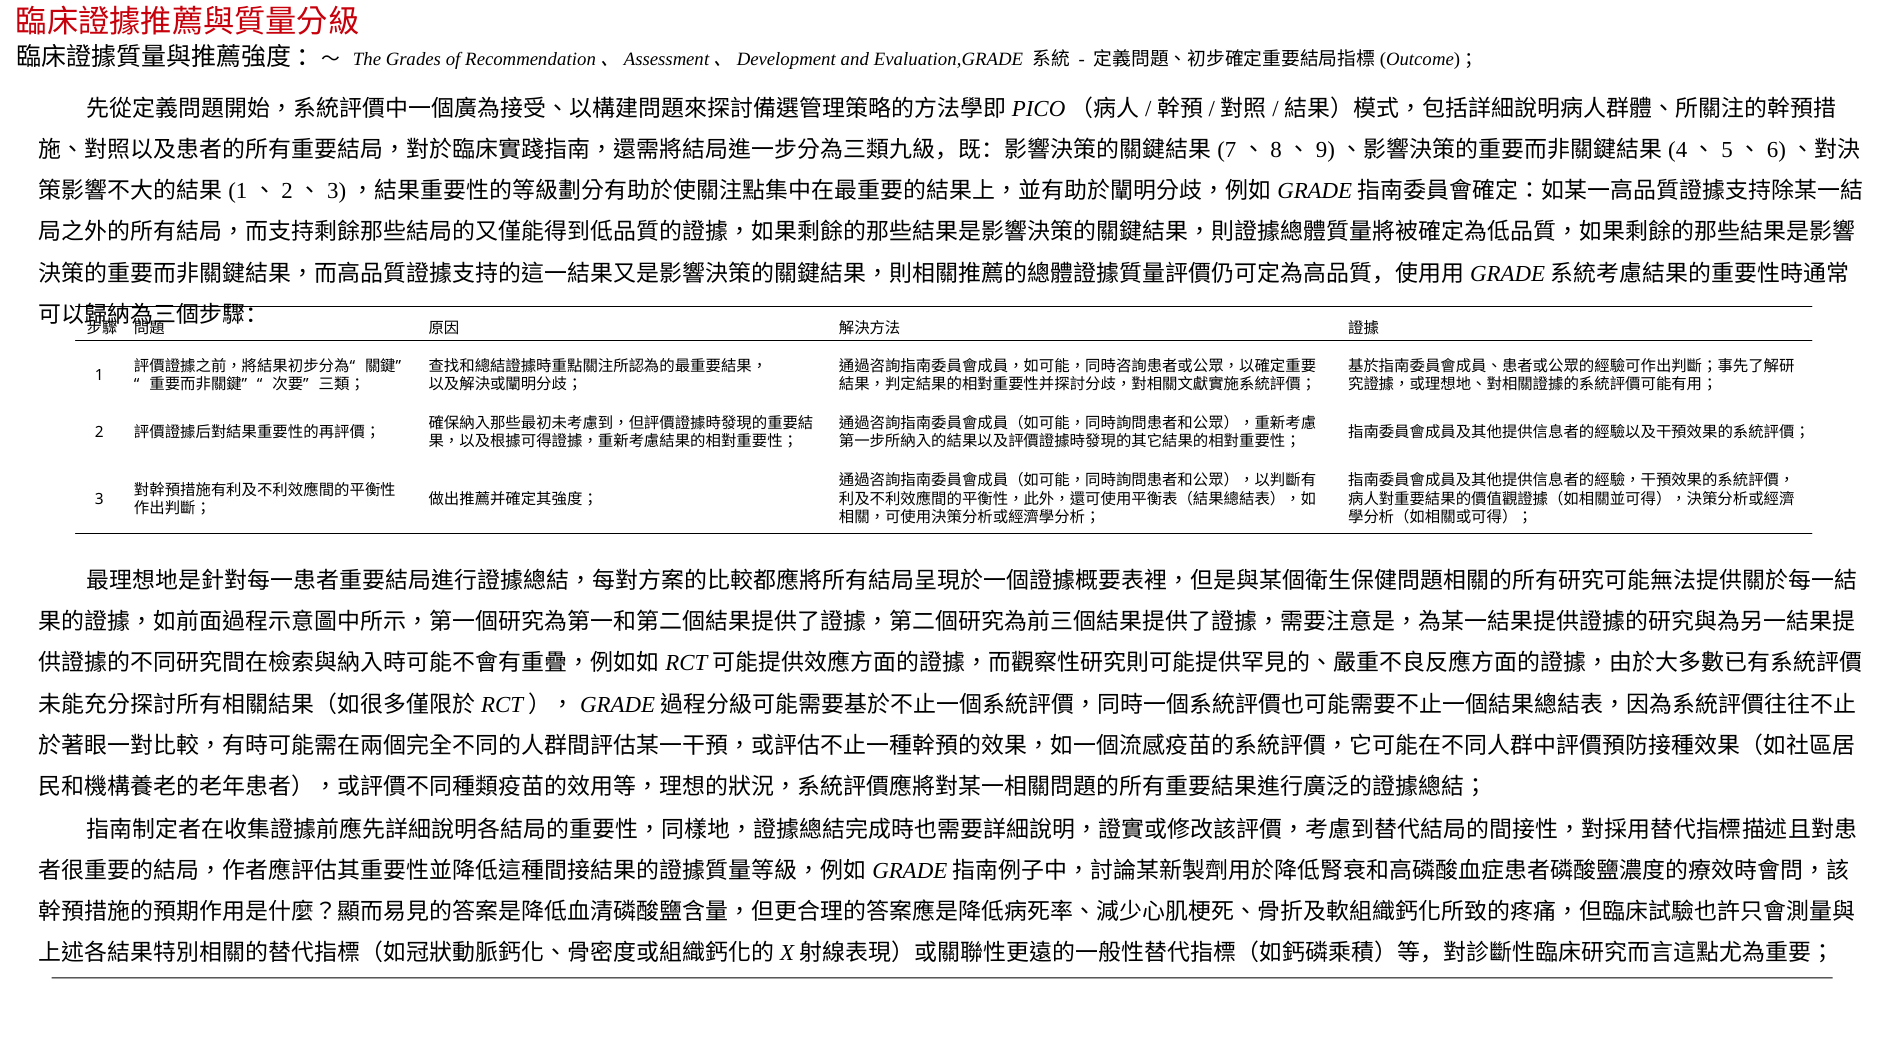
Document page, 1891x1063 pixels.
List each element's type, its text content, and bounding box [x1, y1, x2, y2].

text_box 臨床證據推薦與質量分級 [0, 1, 1400, 38]
text_box 臨床證據質量與推薦強度 ：～ The Grades of Recommendation、Assessment、Development and Evaluation,GRADE 系統 - 定義問題、初步確定重要結局指標(Outcome)； [1, 31, 1566, 79]
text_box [23, 72, 1886, 976]
